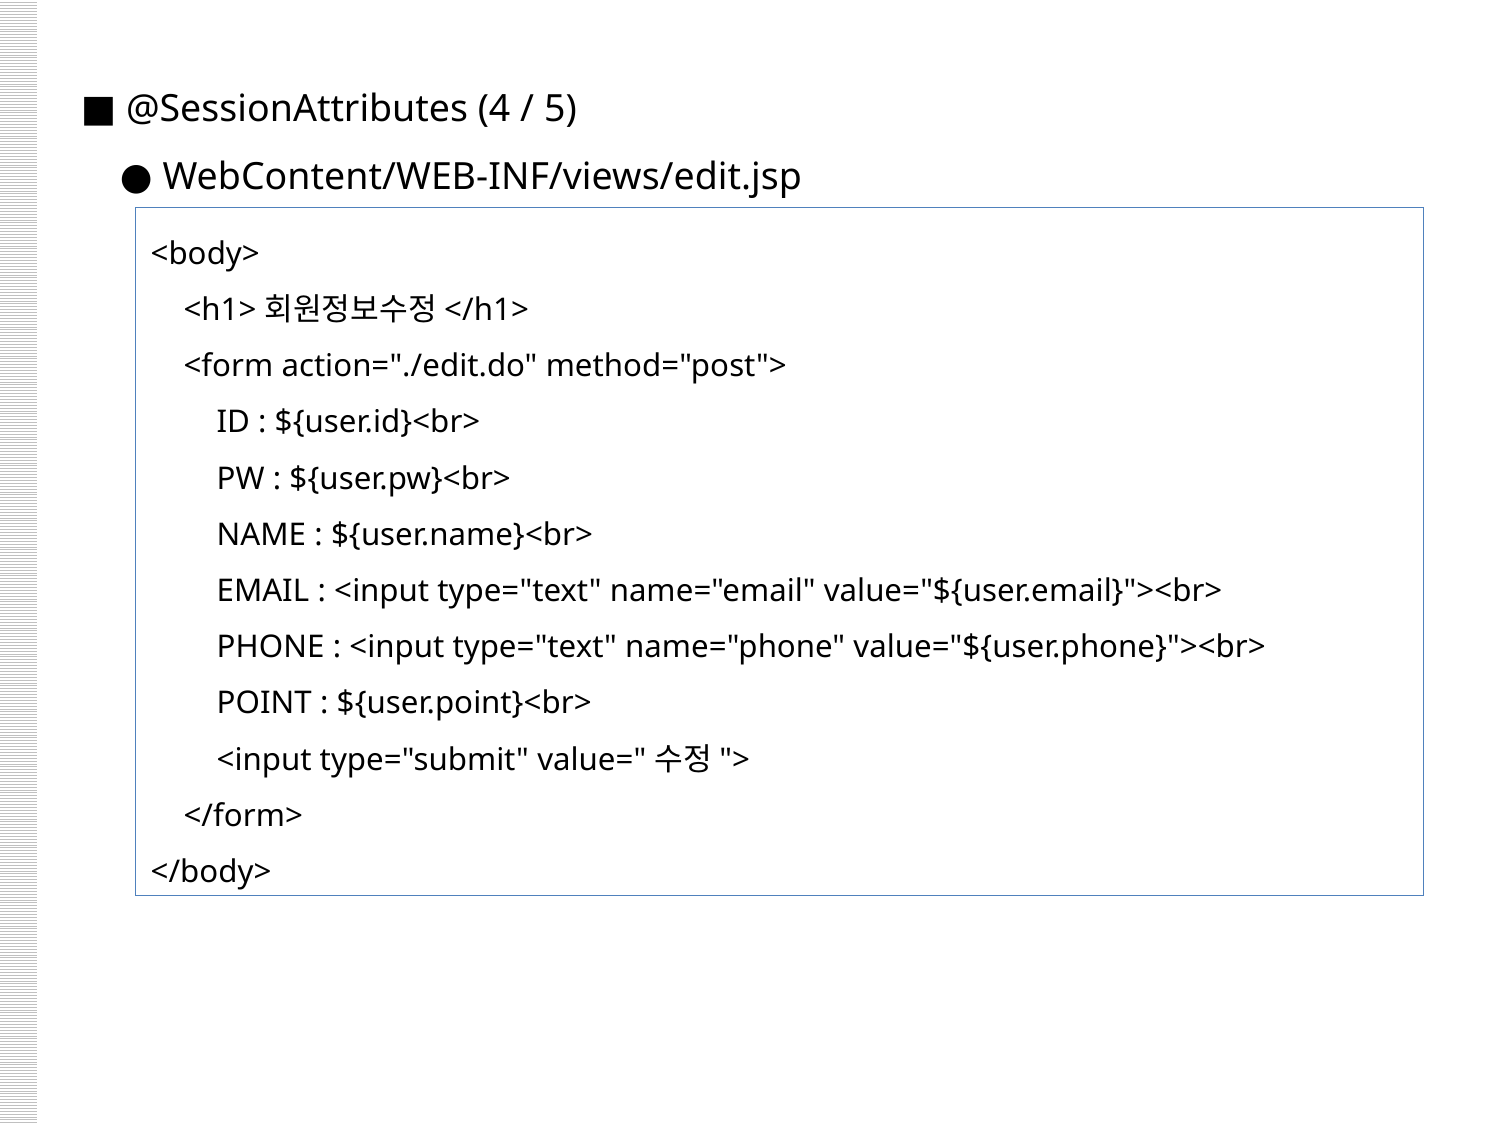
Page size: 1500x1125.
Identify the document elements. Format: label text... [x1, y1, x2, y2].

text_box <body> <h1>회원정보수정</h1> <form action="./edit.do" method="post"> ID : ${user.id}<br> PW : ${user.pw}<br> NAME : ${user.name}<br> EMAIL : <input type="text" name="email" value="${user.email}"><br> PHONE : <input type="text" name="phone" value="${user.phone}"><br> POINT : ${user.point}<br> <input type="submit" value="수정"> </form> </body> [135, 207, 1424, 896]
text_box ■ @SessionAttributes (4 / 5) ● WebContent/WEB-INF/views/edit.jsp [66, 54, 821, 205]
